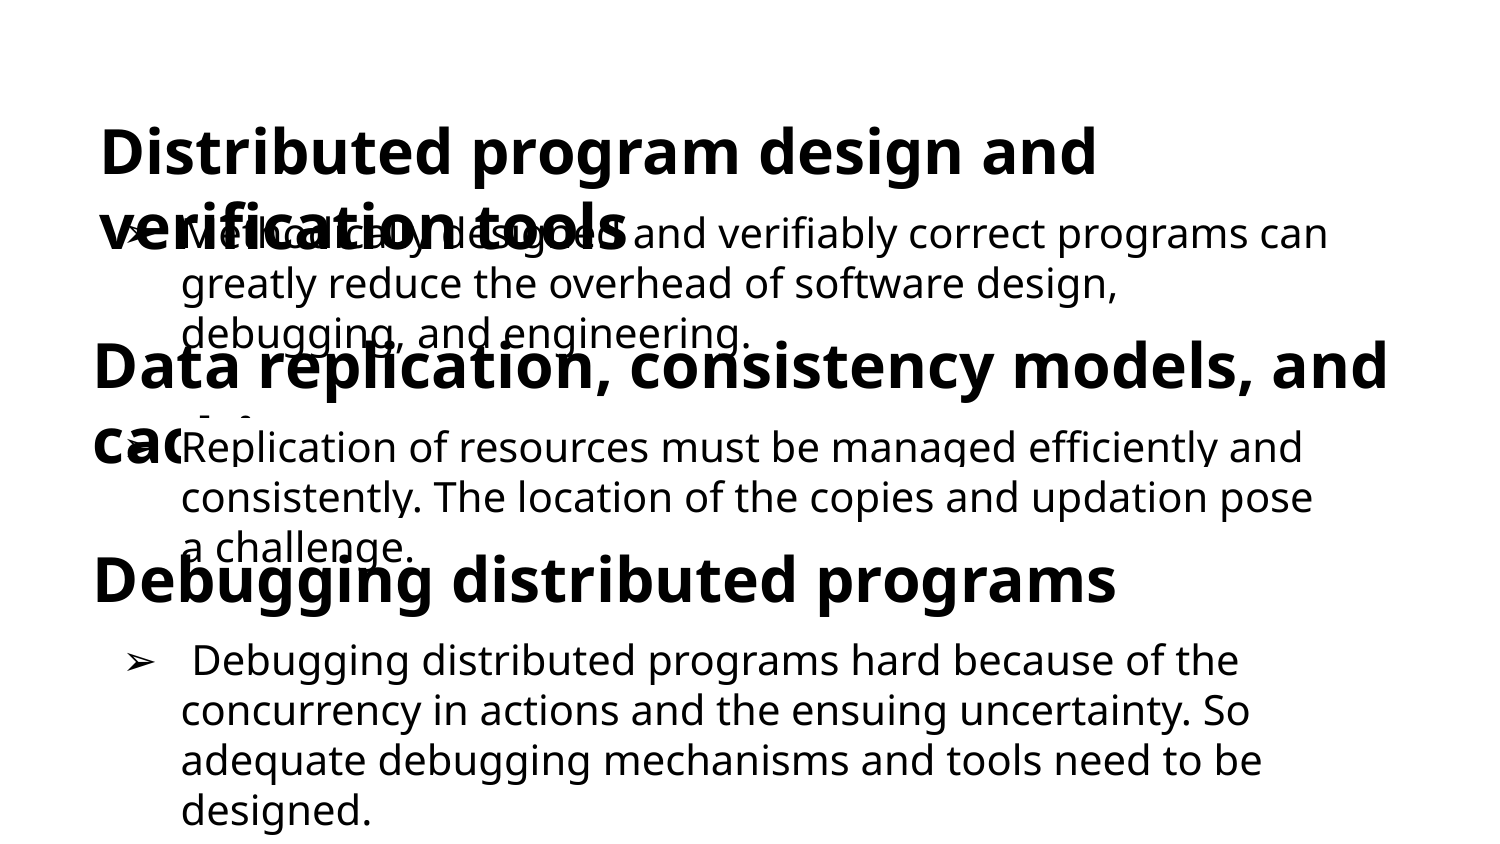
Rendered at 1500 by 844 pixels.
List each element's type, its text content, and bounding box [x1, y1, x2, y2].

subtitle Methodically designed and verifiably correct programs can greatly reduce the overhead of software design, debugging, and engineering. [90, 192, 1357, 337]
subtitle Replication of resources must be managed efficiently and consistently. The location of the copies and updation pose a challenge. [90, 405, 1357, 525]
title Debugging distributed programs [77, 525, 1390, 620]
subtitle Debugging distributed programs hard because of the concurrency in actions and the ensuing uncertainty. So adequate debugging mechanisms and tools need to be designed. [90, 619, 1383, 764]
title Data replication, consistency models, and caching [77, 311, 1423, 406]
title Distributed program design and verification tools [84, 97, 1429, 192]
